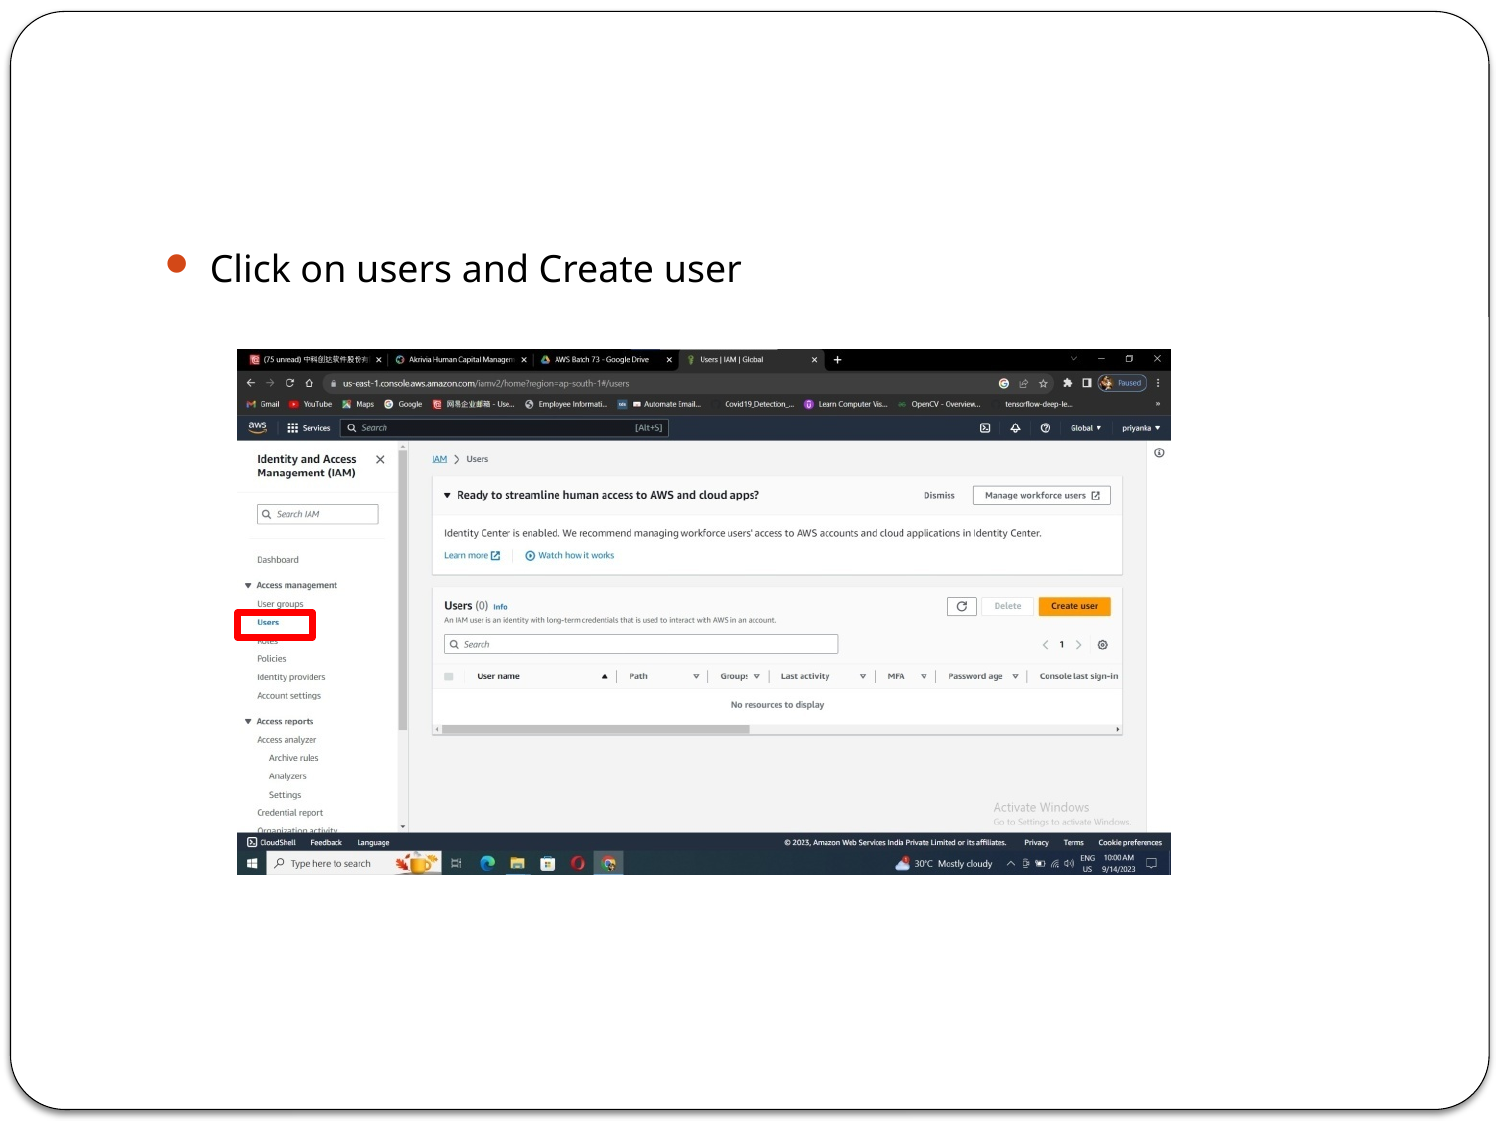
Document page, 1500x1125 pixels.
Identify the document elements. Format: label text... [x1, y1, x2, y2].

picture [237, 349, 1171, 876]
list Click on users and Create user [150, 237, 1425, 988]
